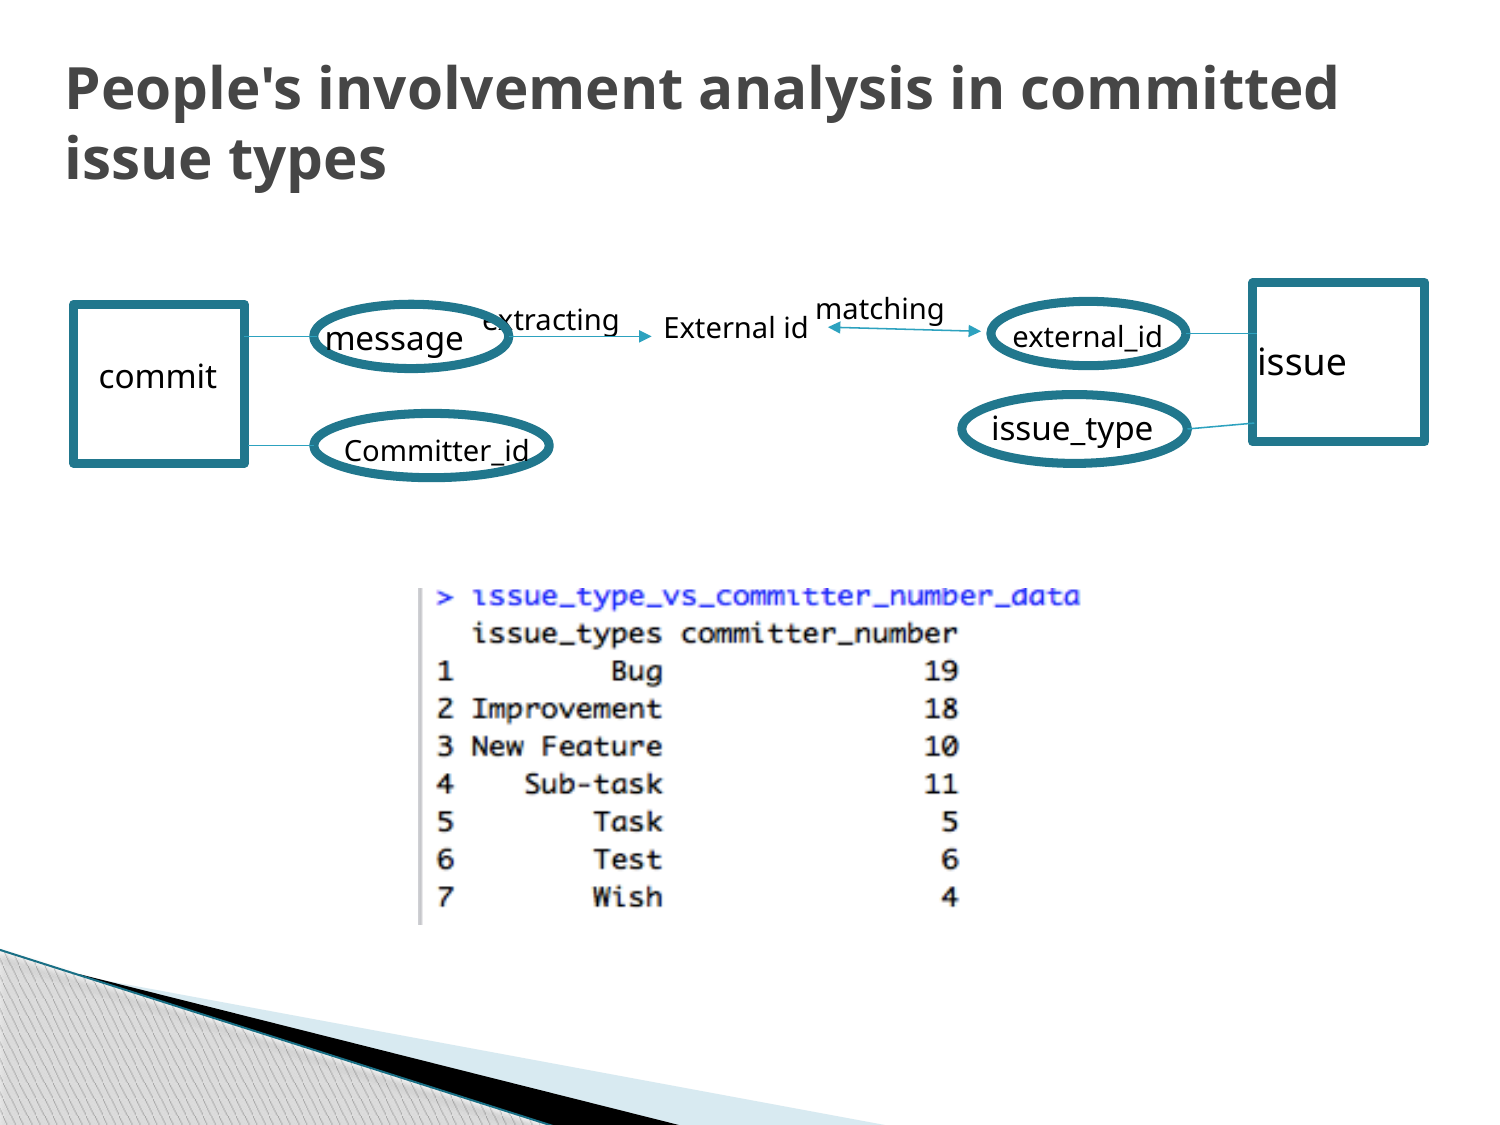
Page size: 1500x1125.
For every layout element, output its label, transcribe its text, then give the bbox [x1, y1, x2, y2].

title People's involvement analysis in committed issue types [50, 62, 1463, 250]
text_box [73, 275, 1426, 926]
